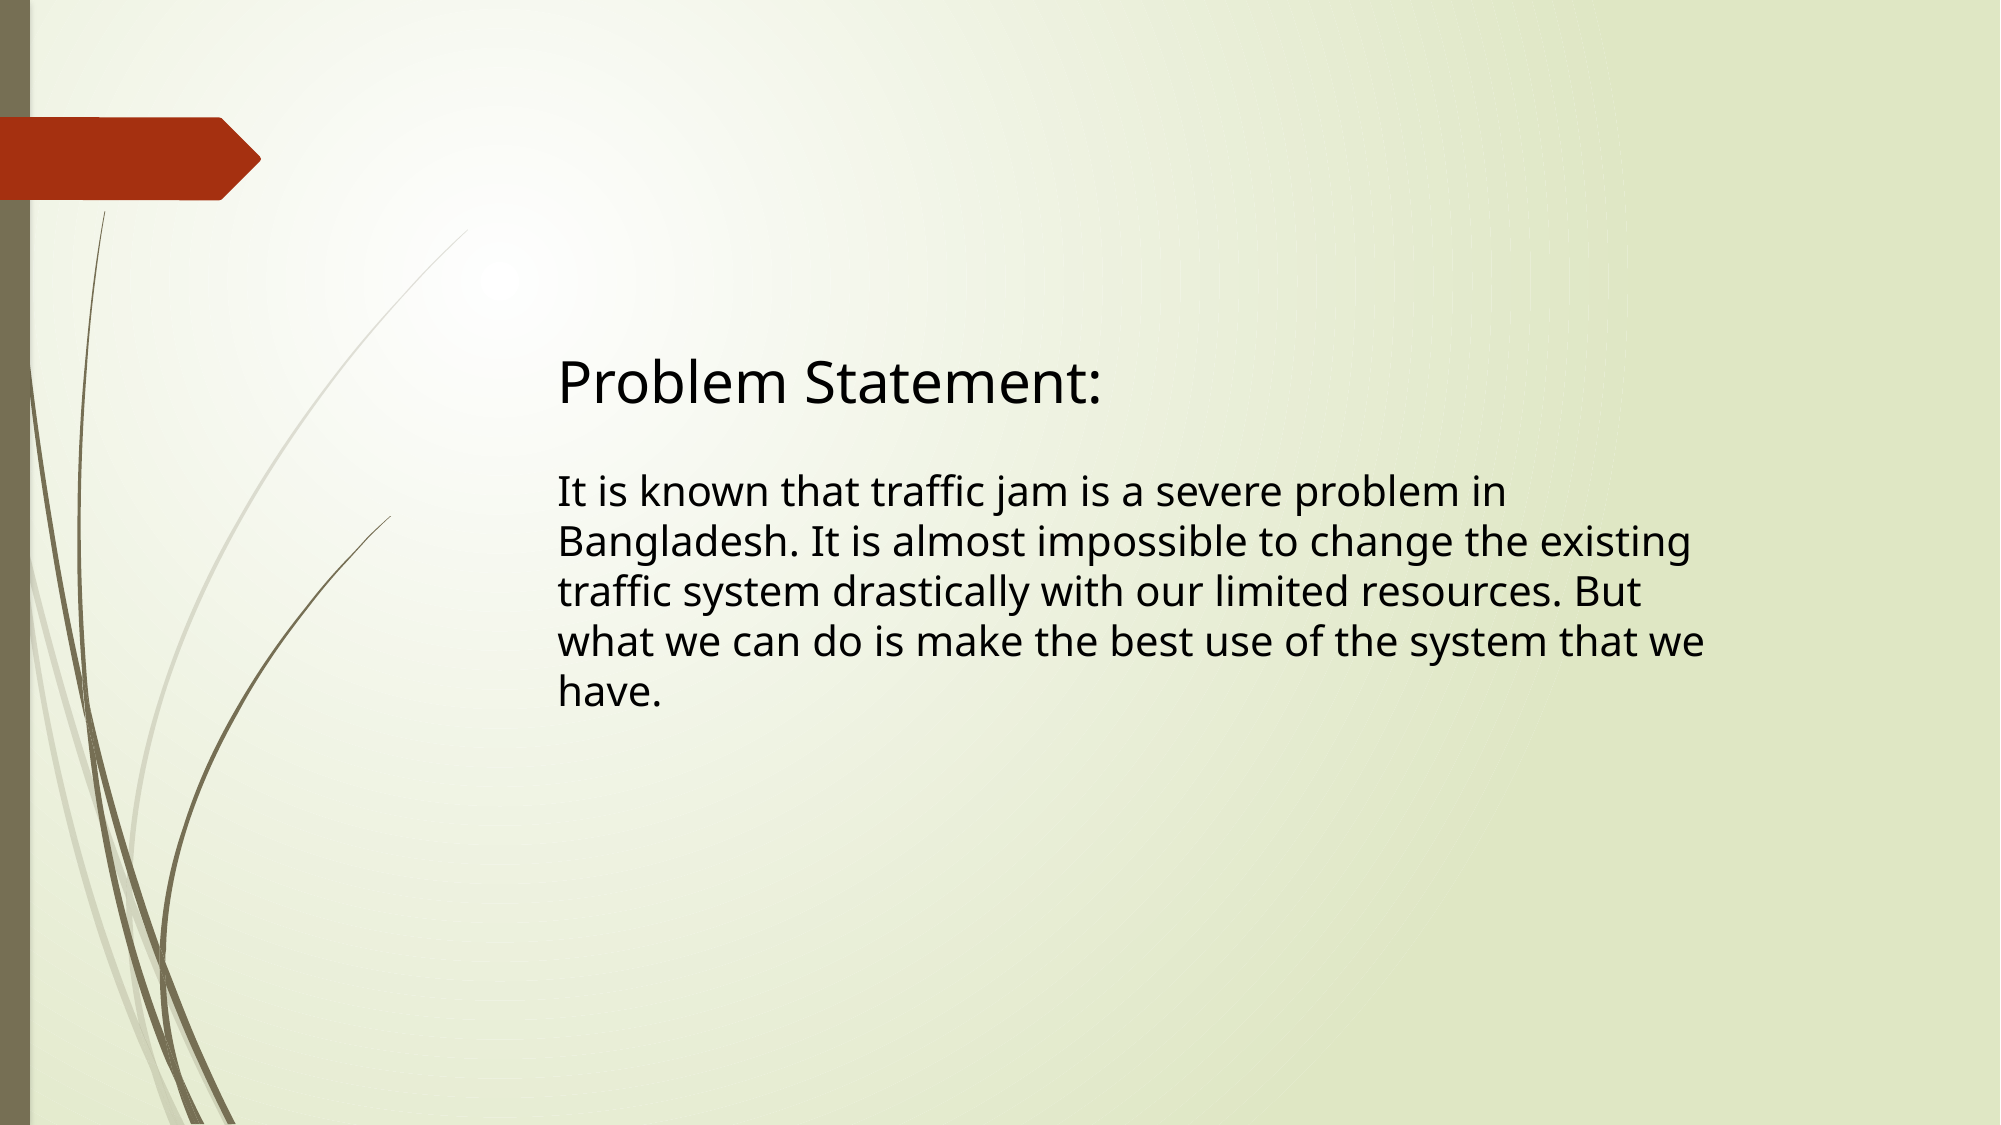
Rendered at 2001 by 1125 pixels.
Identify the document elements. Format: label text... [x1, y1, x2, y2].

text_box Problem Statement: It is known that traffic jam is a severe problem in Bangladesh. It is almost impossible to change the existing traffic system drastically with our limited resources. But what we can do is make the best use of the system that we have. [542, 337, 1729, 723]
